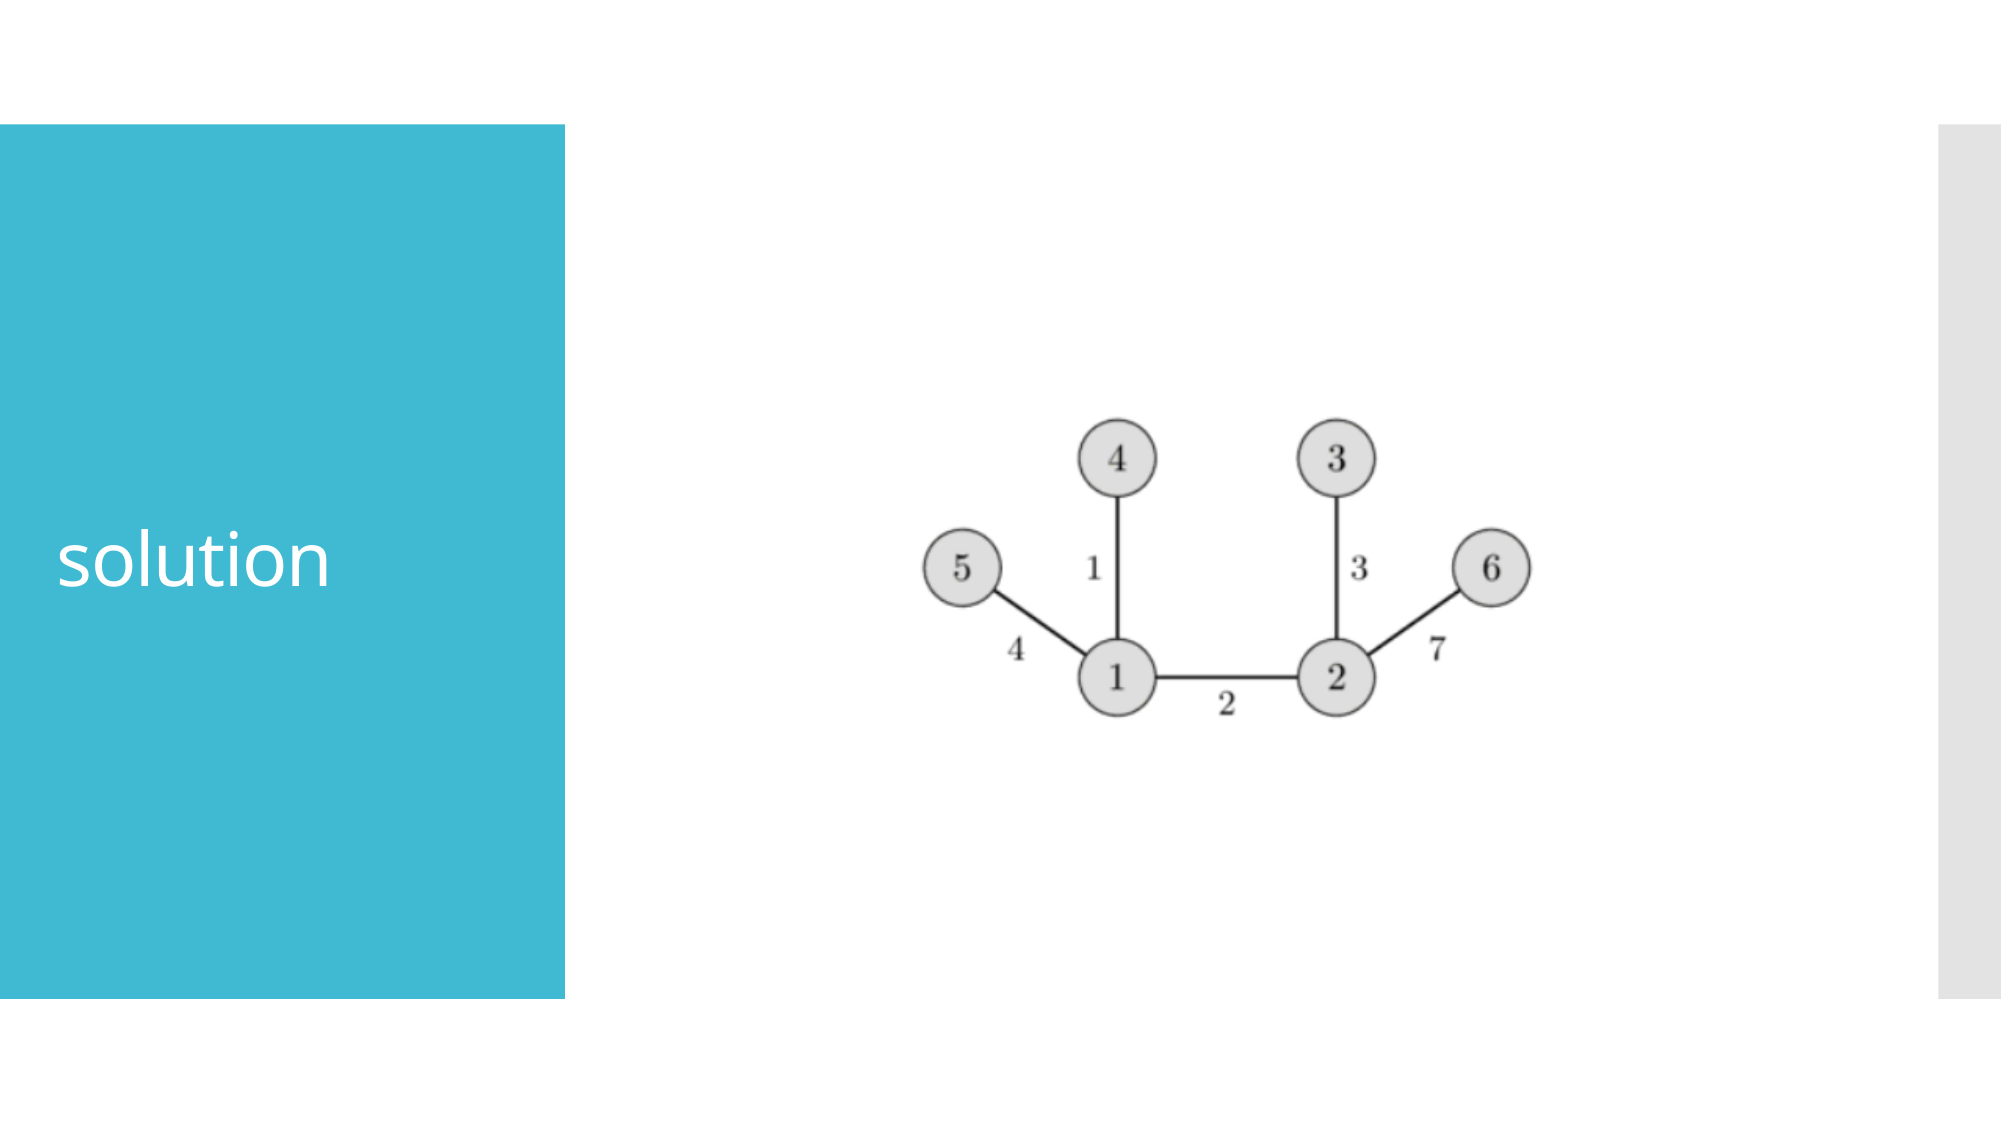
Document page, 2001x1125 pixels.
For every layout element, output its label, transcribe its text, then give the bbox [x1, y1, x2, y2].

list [904, 362, 1565, 762]
title solution [41, 184, 525, 940]
